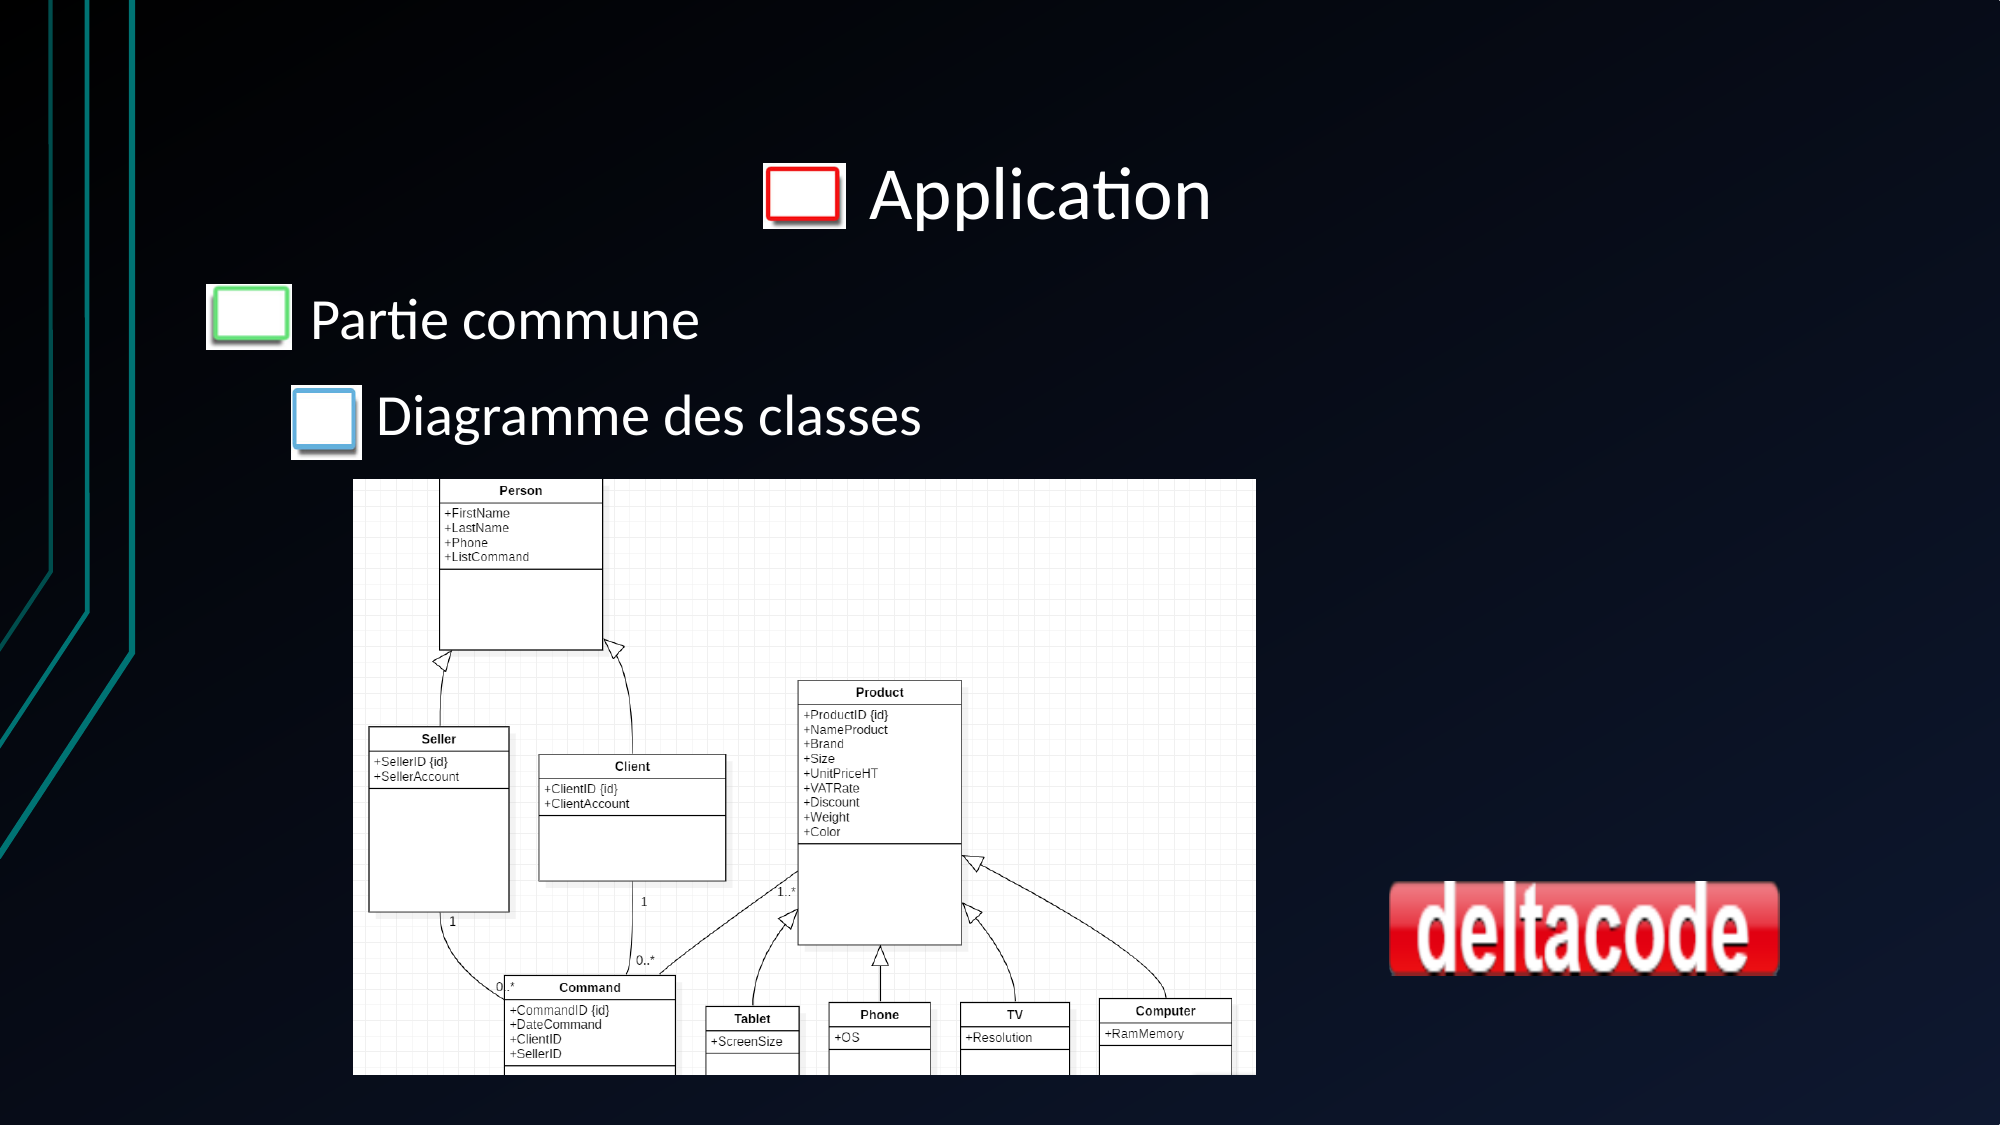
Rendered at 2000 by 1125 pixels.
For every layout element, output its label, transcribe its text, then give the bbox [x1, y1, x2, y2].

title Application [199, 45, 1900, 246]
picture [352, 479, 1257, 1075]
picture [1389, 881, 1780, 976]
picture [205, 284, 292, 351]
picture [290, 385, 363, 460]
list Partie commune Diagramme des classes [184, 278, 1885, 1011]
picture [763, 163, 846, 229]
